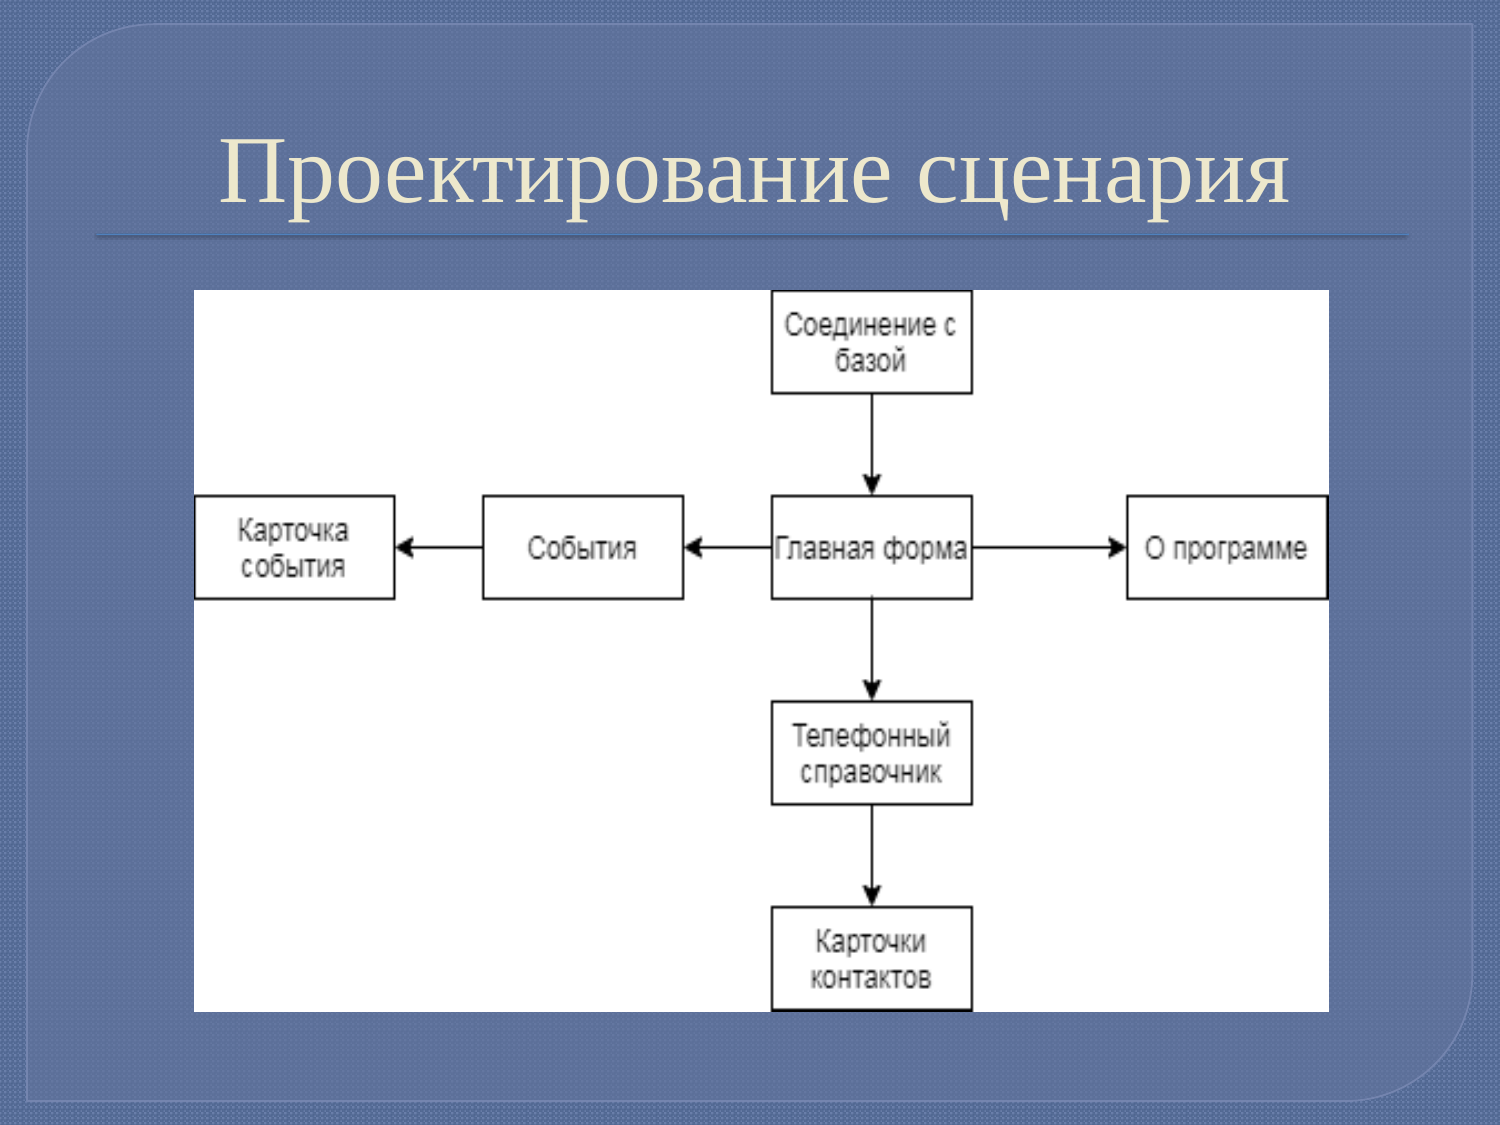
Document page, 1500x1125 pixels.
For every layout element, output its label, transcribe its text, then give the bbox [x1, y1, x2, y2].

title Проектирование сценария [75, 41, 1425, 230]
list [194, 290, 1329, 1012]
